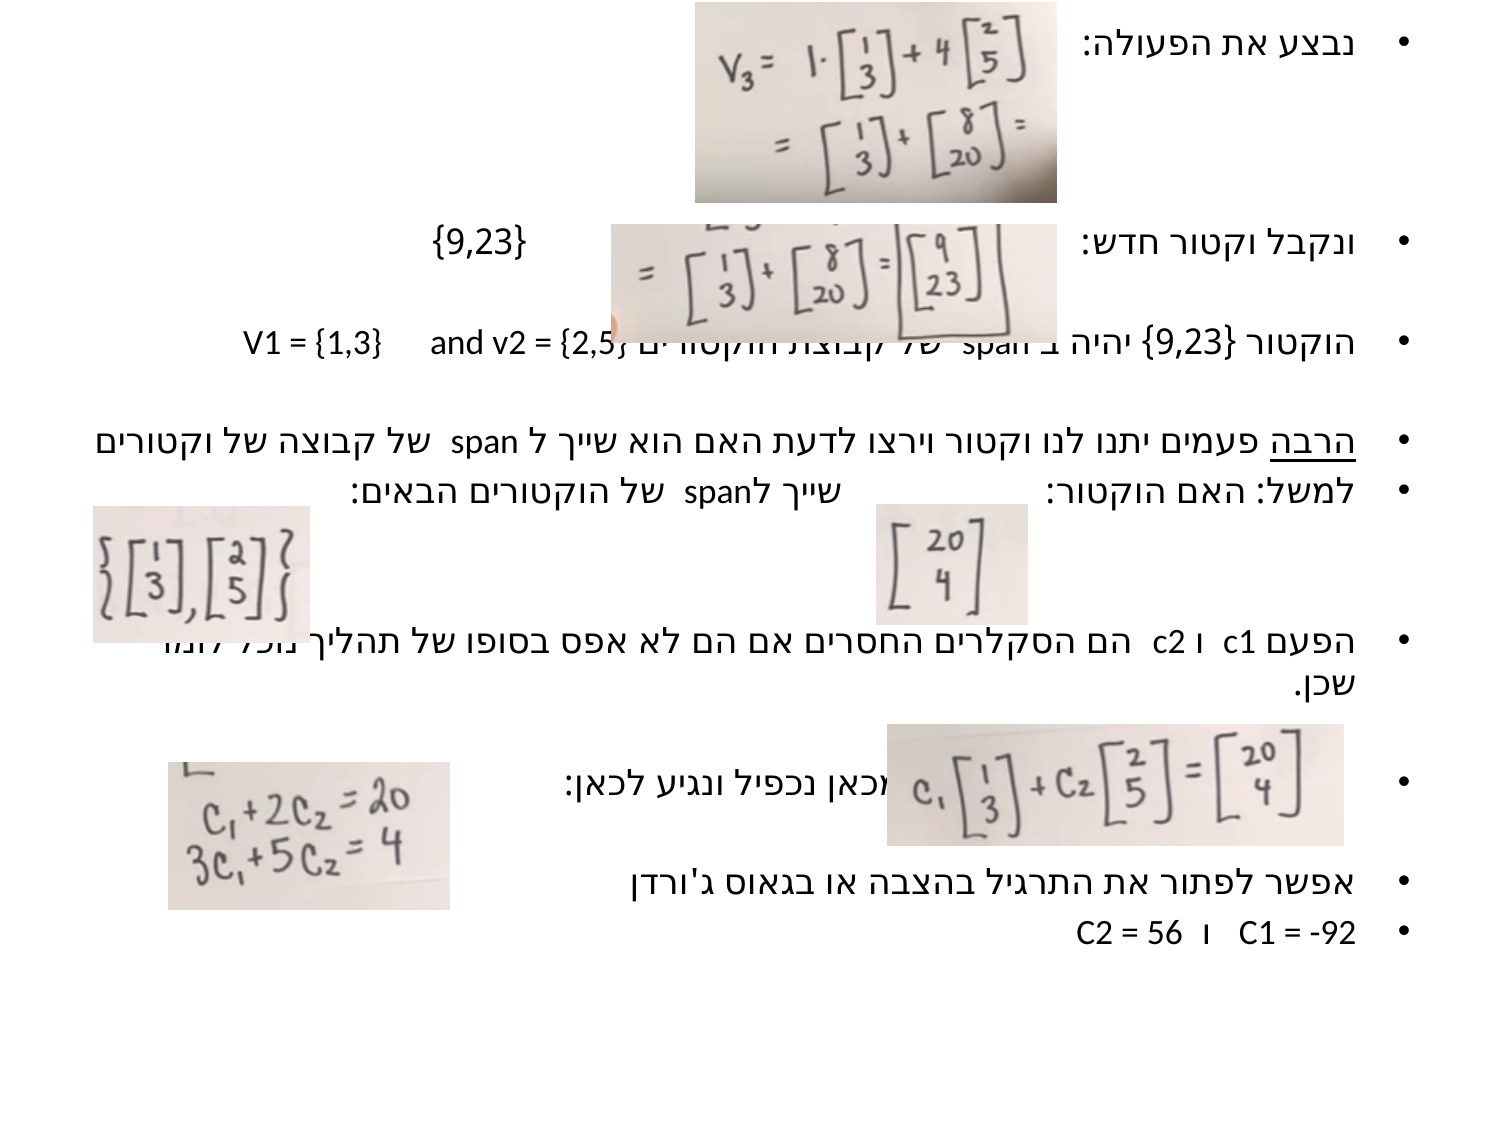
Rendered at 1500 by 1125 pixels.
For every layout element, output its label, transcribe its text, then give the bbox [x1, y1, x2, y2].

picture [887, 724, 1344, 846]
picture [93, 506, 310, 643]
picture [610, 224, 1057, 343]
picture [168, 762, 451, 910]
picture [875, 503, 1028, 625]
picture [695, 2, 1057, 203]
list נבצע את הפעולה: ונקבל וקטור חדש: {9,23} הוקטור {9,23} יהיה ב span של קבוצת הוקטורים V1 = {1,3} and v2 = {2,5} הרבה פעמים יתנו לנו וקטור וירצו לדעת האם הוא שייך ל span של קבוצה של וקטורים למשל: האם הוקטור: שייך לspan של הוקטורים הבאים: הפעם c1 ו c2 הם הסקלרים החסרים אם הם לא אפס בסופו של תהליך נוכל לומר שכן. מכאן נכפיל ונגיע לכאן: אפשר לפתור את התרגיל בהצבה או בגאוס ג'ורדן C1 = -92 ו C2 = 56 [75, 12, 1425, 1005]
